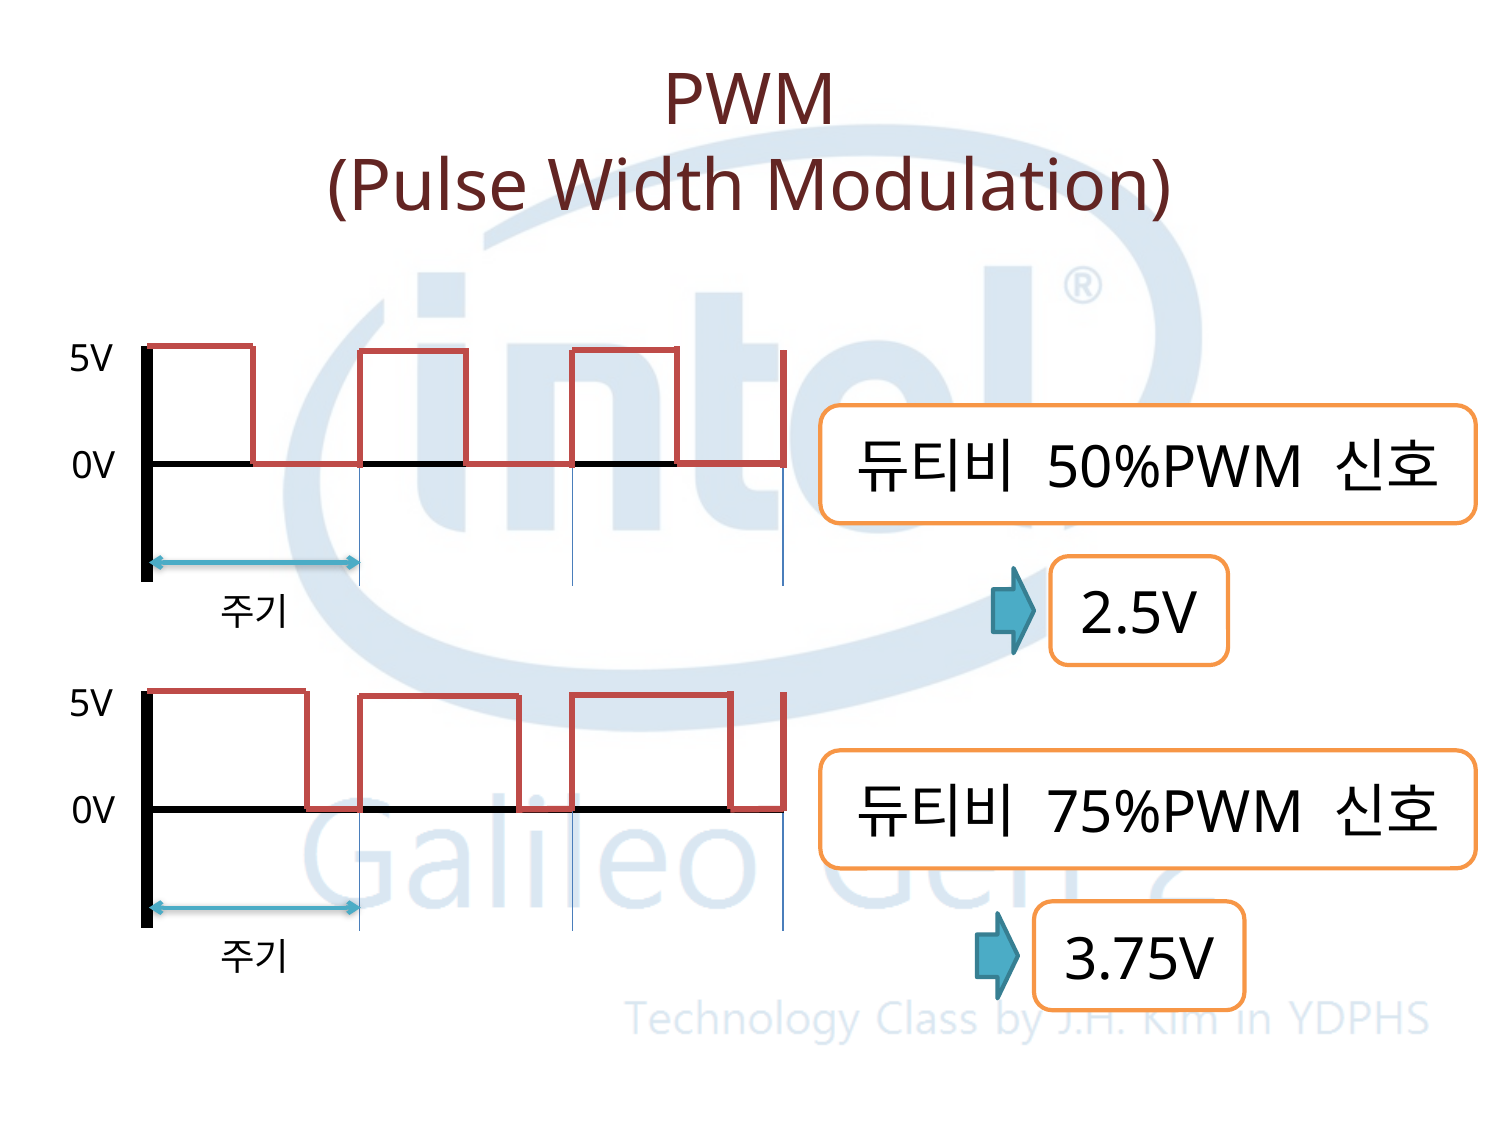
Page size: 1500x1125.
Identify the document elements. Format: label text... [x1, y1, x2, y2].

text_box 0V [56, 779, 140, 839]
text_box 듀티비 50%PWM 신호 [818, 403, 1478, 526]
text_box [990, 565, 1036, 656]
text_box 3.75V [1031, 899, 1247, 1013]
text_box [974, 911, 1020, 1001]
text_box 5V [54, 671, 137, 732]
text_box 듀티비 75%PWM 신호 [818, 748, 1478, 871]
text_box 0V [56, 433, 140, 494]
text_box 5V [54, 326, 137, 386]
text_box 2.5V [1048, 554, 1231, 668]
text_box 주기 [205, 925, 305, 986]
text_box 주기 [205, 580, 305, 641]
title PWM (Pulse Width Modulation) [75, 45, 1425, 233]
